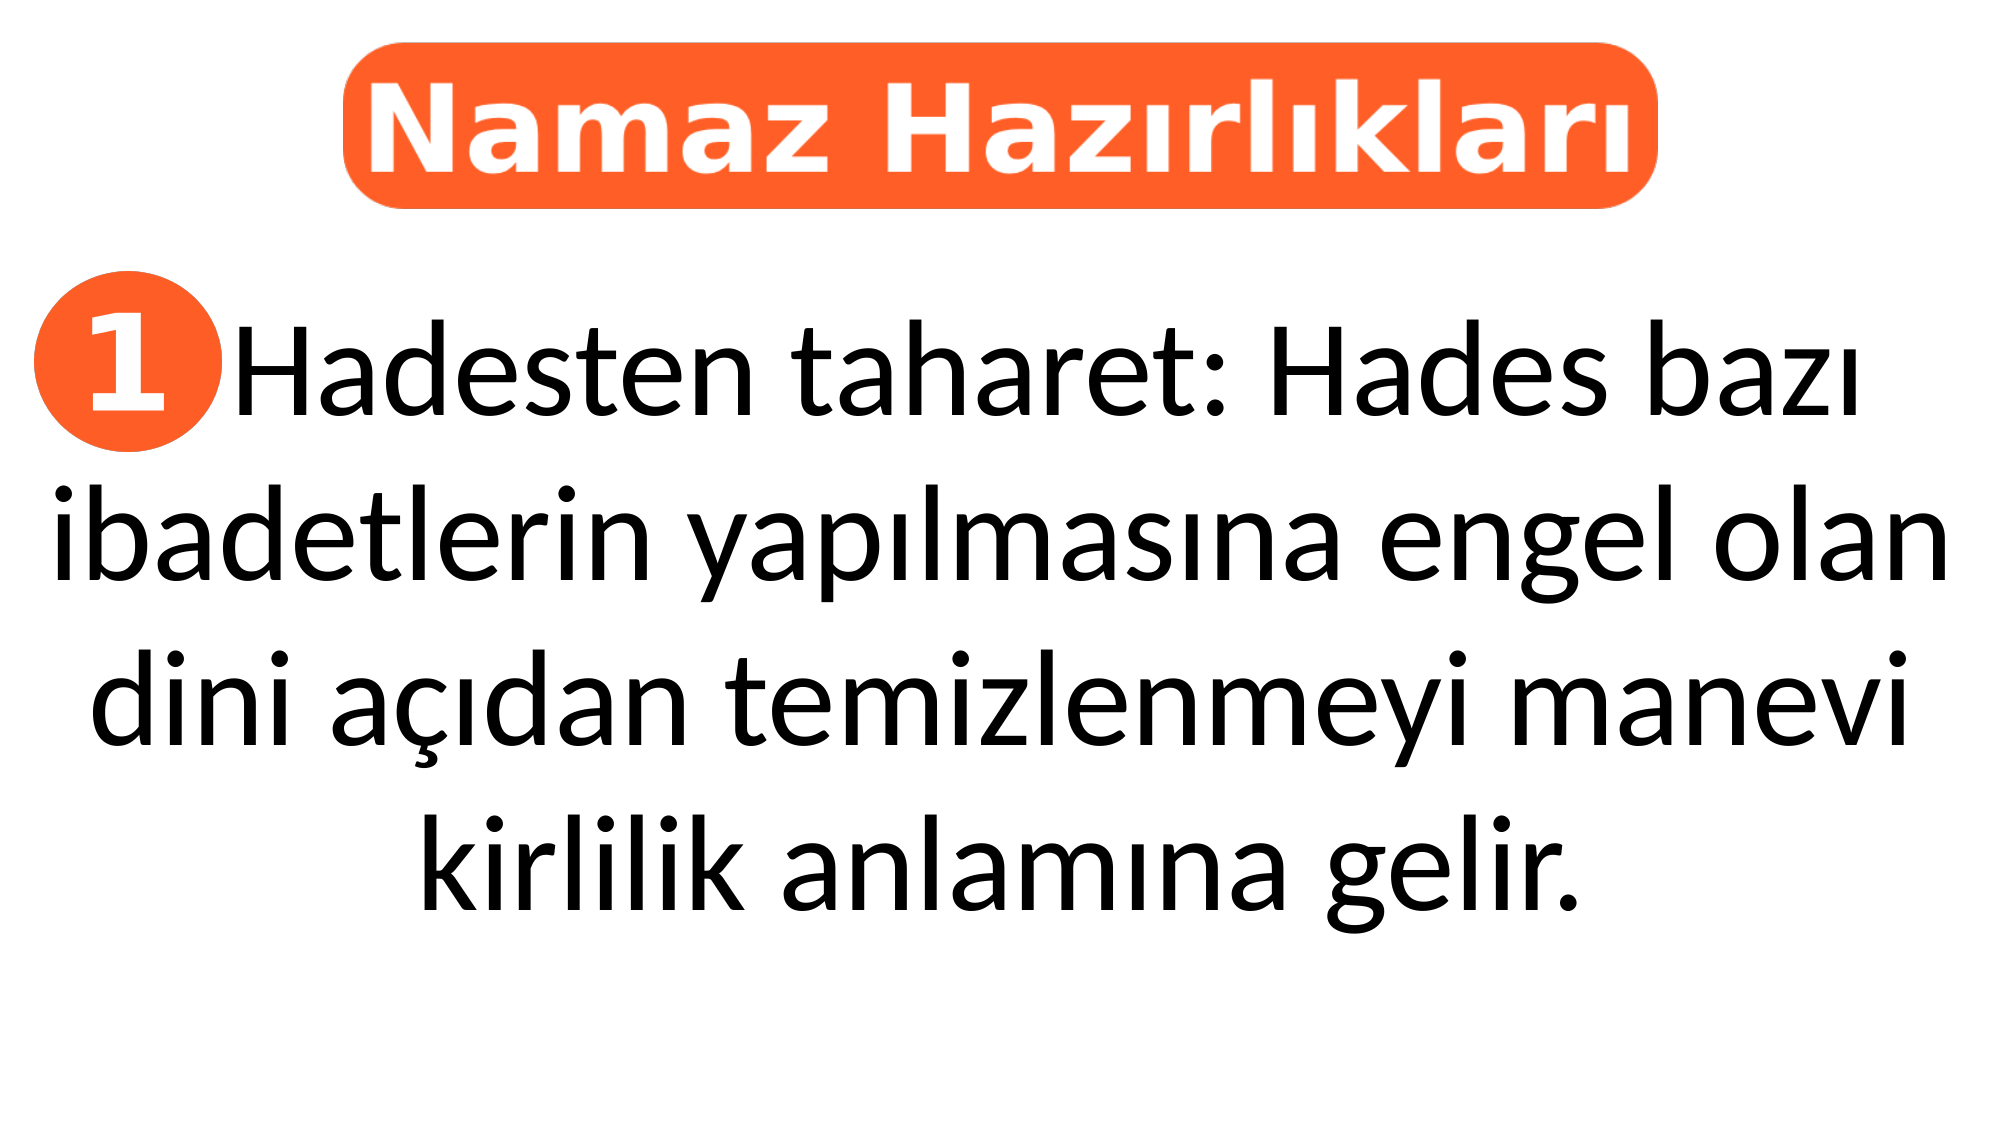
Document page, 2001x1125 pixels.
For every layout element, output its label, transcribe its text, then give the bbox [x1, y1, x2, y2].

text_box Hadesten taharet: Hades bazı ibadetlerin yapılmasına engel olan dini açıdan temizlenmeyi manevi kirlilik anlamına gelir. [4, 270, 2000, 946]
picture [34, 271, 222, 452]
picture [343, 0, 1658, 772]
